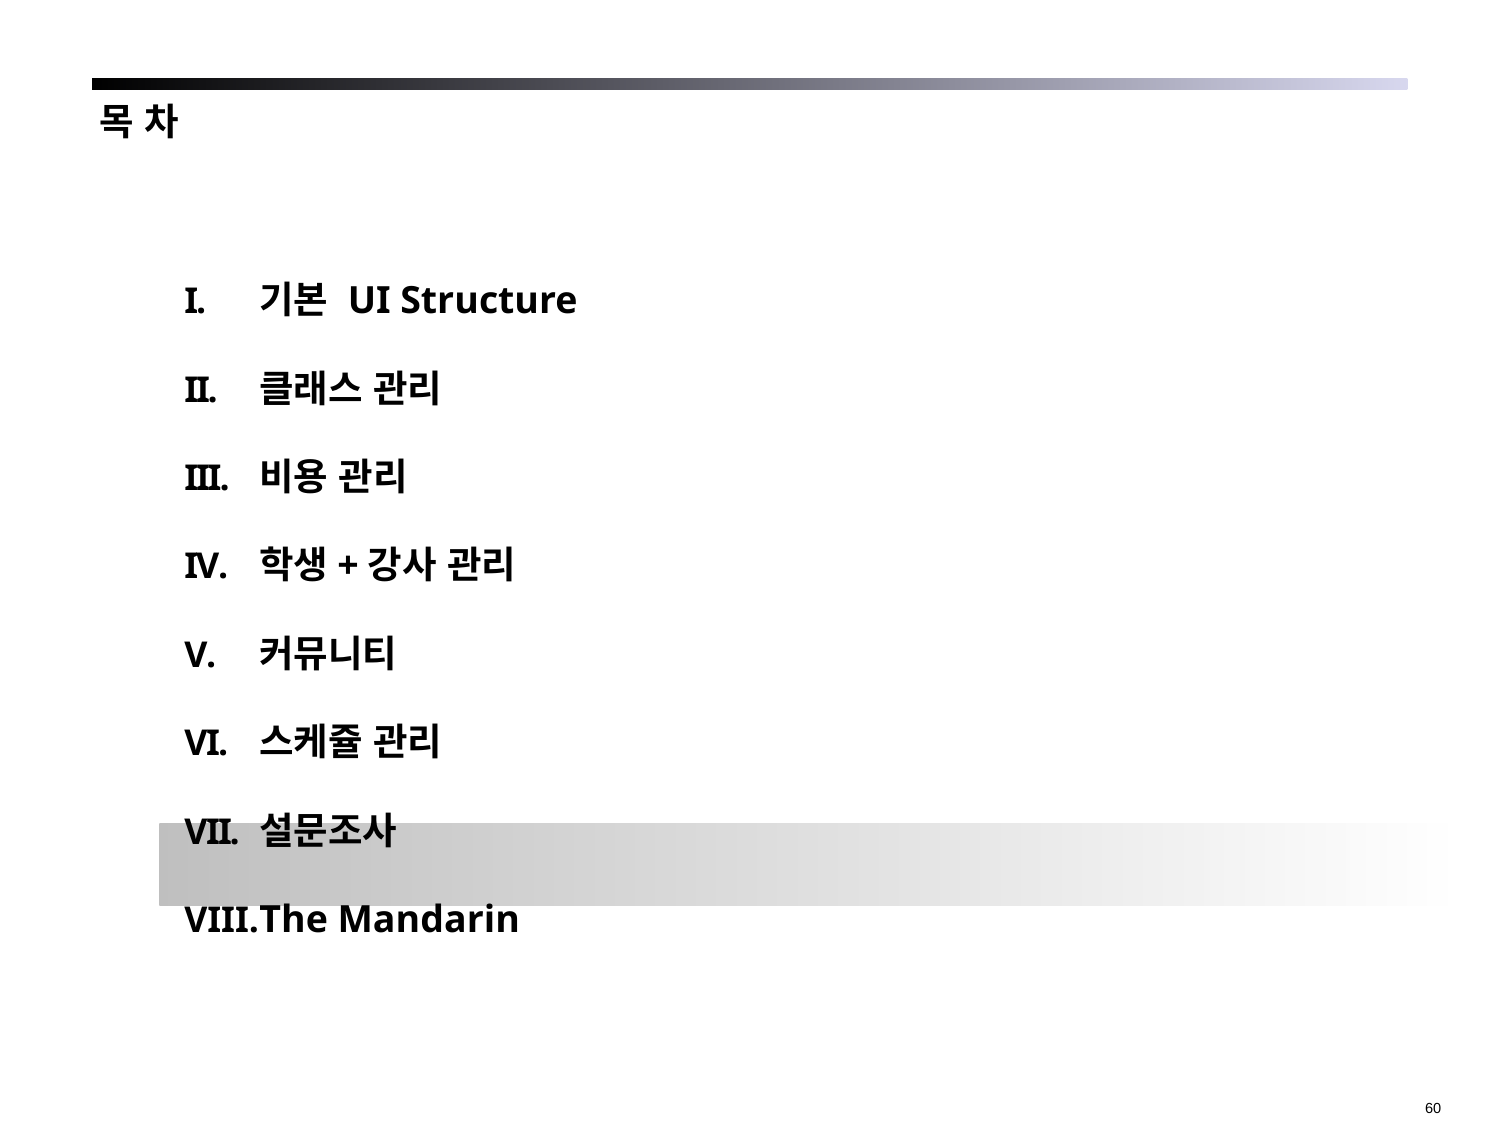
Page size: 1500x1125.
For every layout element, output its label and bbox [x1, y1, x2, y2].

text_box [99, 91, 1500, 225]
text_box [159, 255, 1456, 948]
